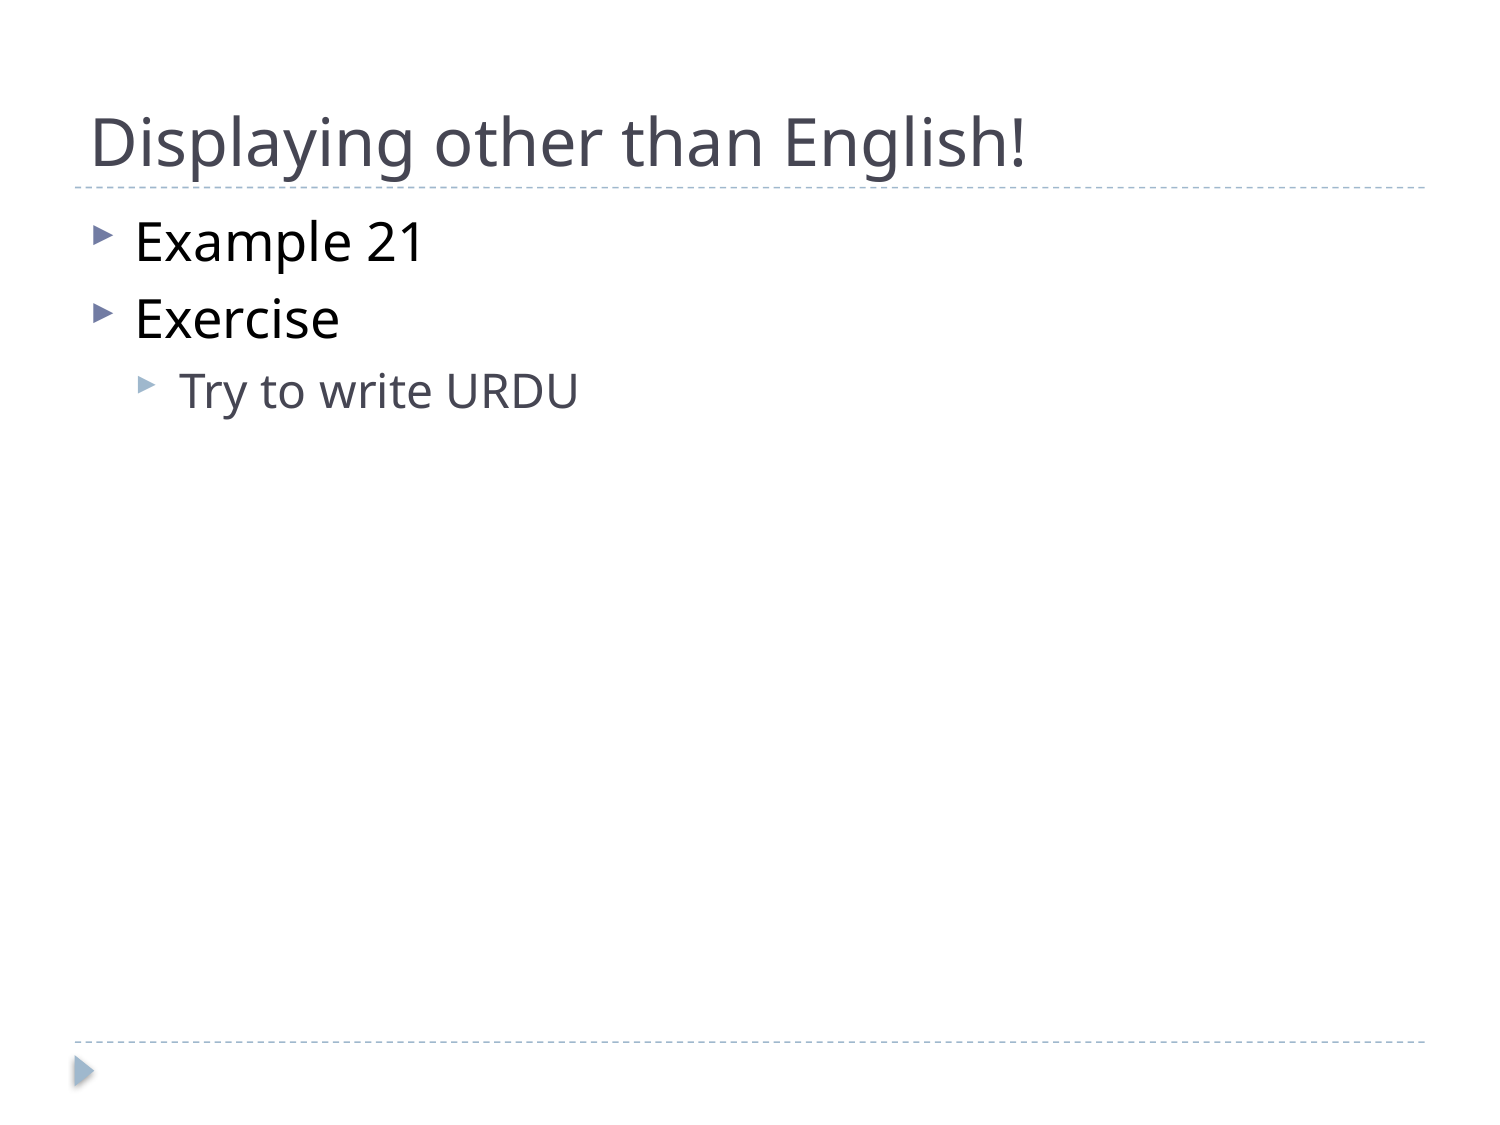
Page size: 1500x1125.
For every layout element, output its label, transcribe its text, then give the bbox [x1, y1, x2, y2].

title Displaying other than English! [75, 24, 1425, 188]
list Example 21 Exercise Try to write URDU [75, 200, 1425, 1010]
